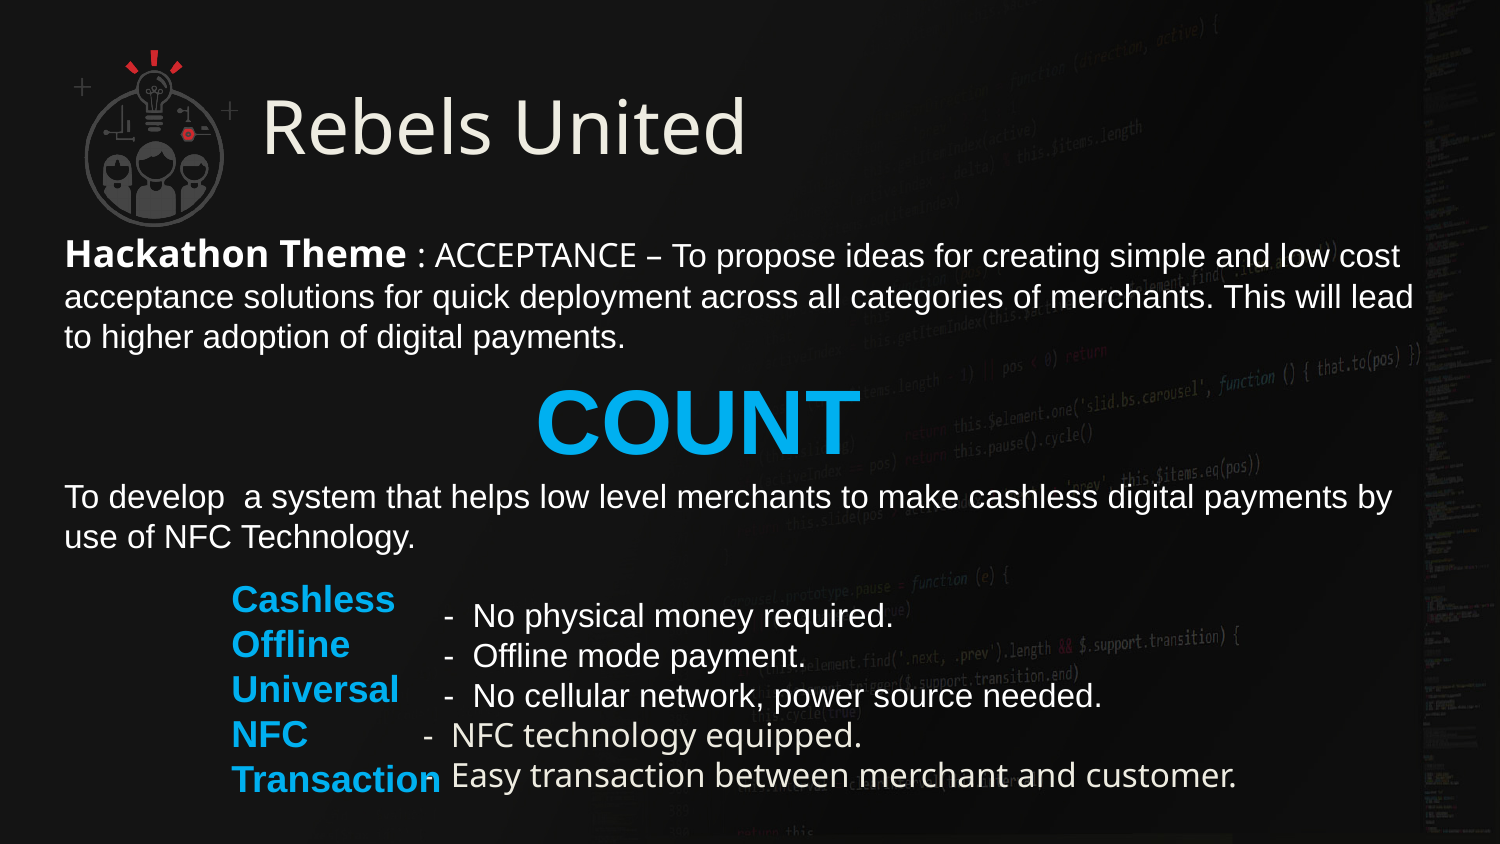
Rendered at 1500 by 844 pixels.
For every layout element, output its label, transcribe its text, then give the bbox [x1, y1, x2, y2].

text_box Cashless Offline Universal NFC Transaction [216, 566, 475, 807]
text_box Hackathon Theme : ACCEPTANCE – To propose ideas for creating simple and low cost acceptance solutions for quick deployment across all categories of merchants. This will lead to higher adoption of digital payments. To develop a system that helps low level merchants to make cashless digital payments by use of NFC Technology. - No physical money required. - Offline mode payment. - No cellular network, power source needed. - NFC technology equipped. - Easy transaction between merchant and customer. [49, 222, 1432, 797]
text_box COUNT [520, 355, 877, 481]
text_box Rebels United [308, 80, 1376, 204]
picture [0, 0, 1500, 844]
